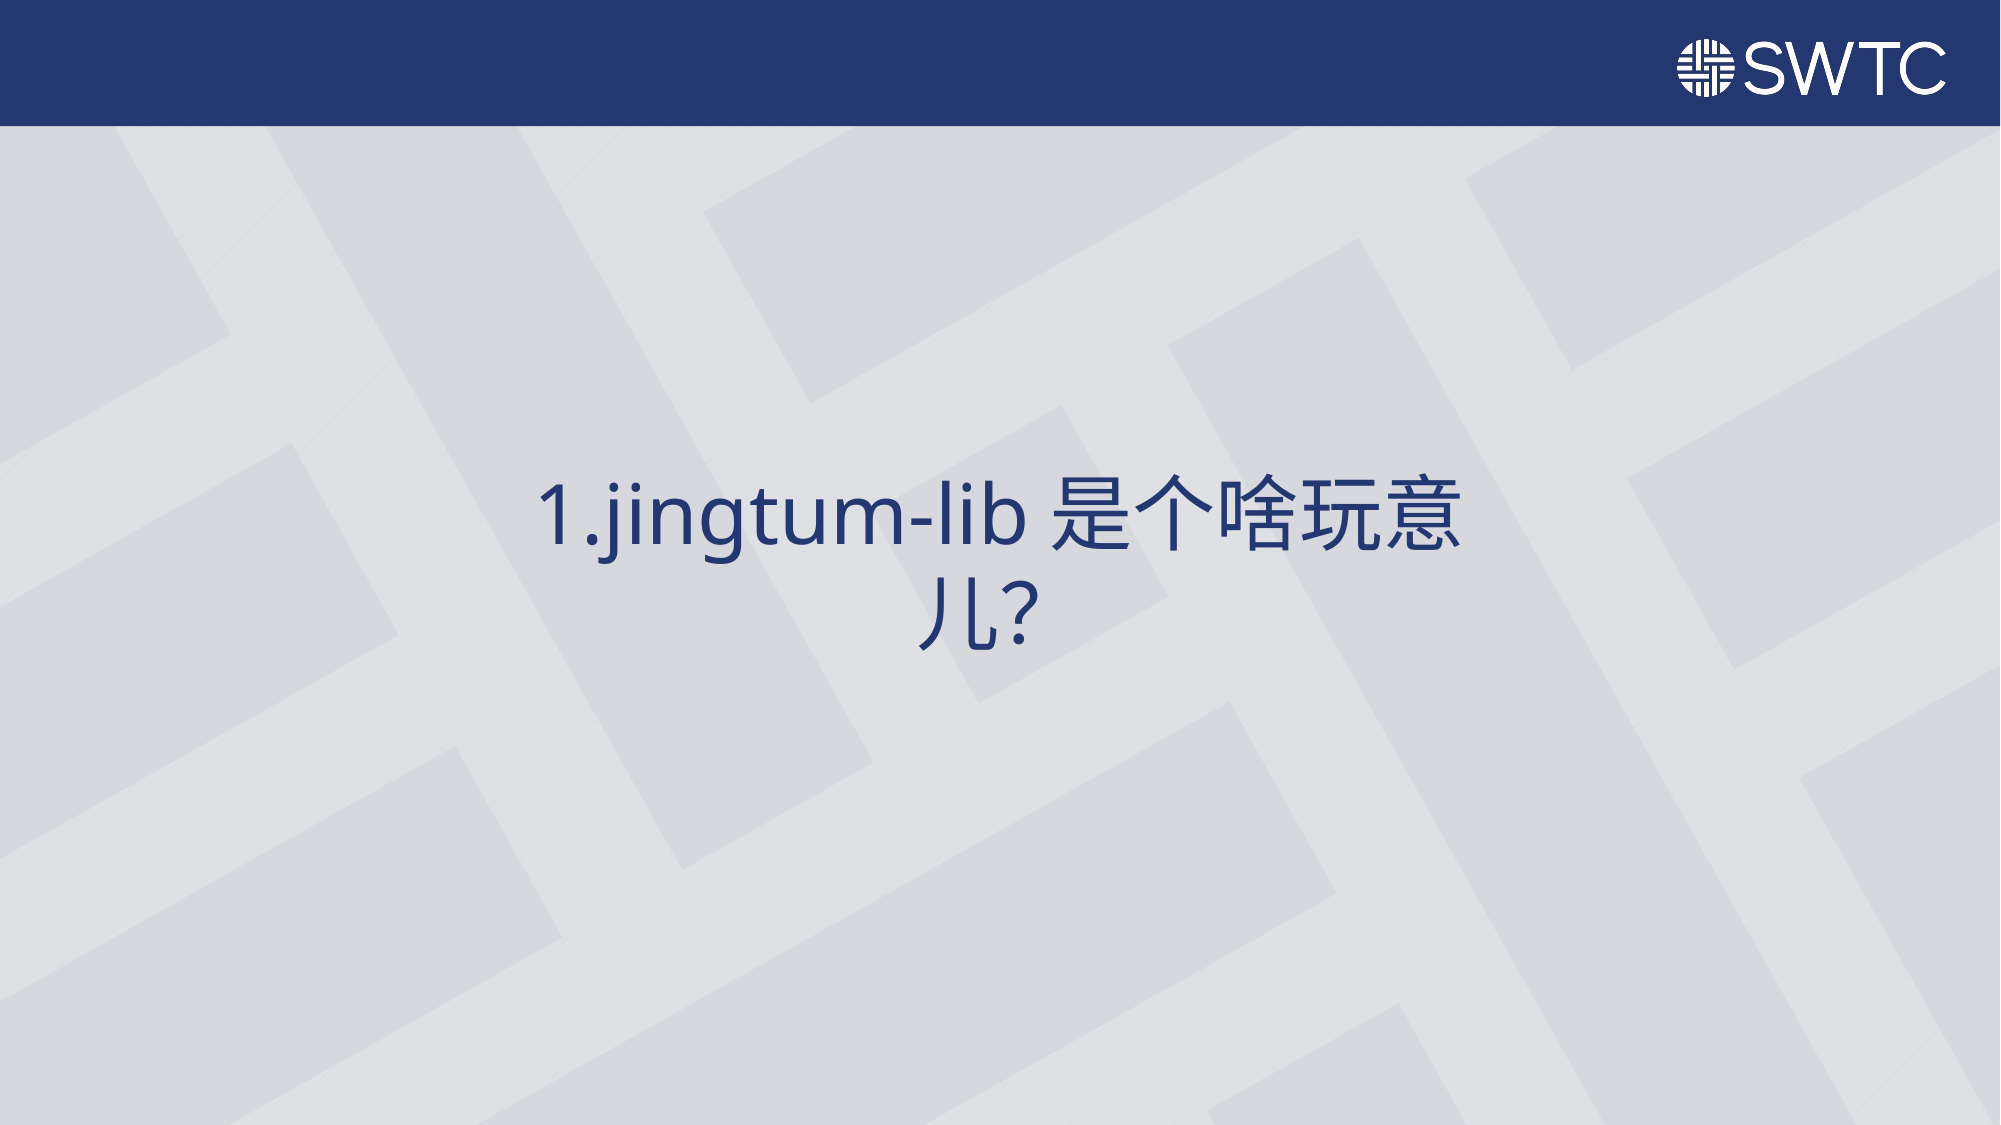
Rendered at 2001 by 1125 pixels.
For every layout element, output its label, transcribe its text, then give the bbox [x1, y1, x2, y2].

text_box 1.jingtum-lib是个啥玩意儿？ [495, 454, 1505, 669]
